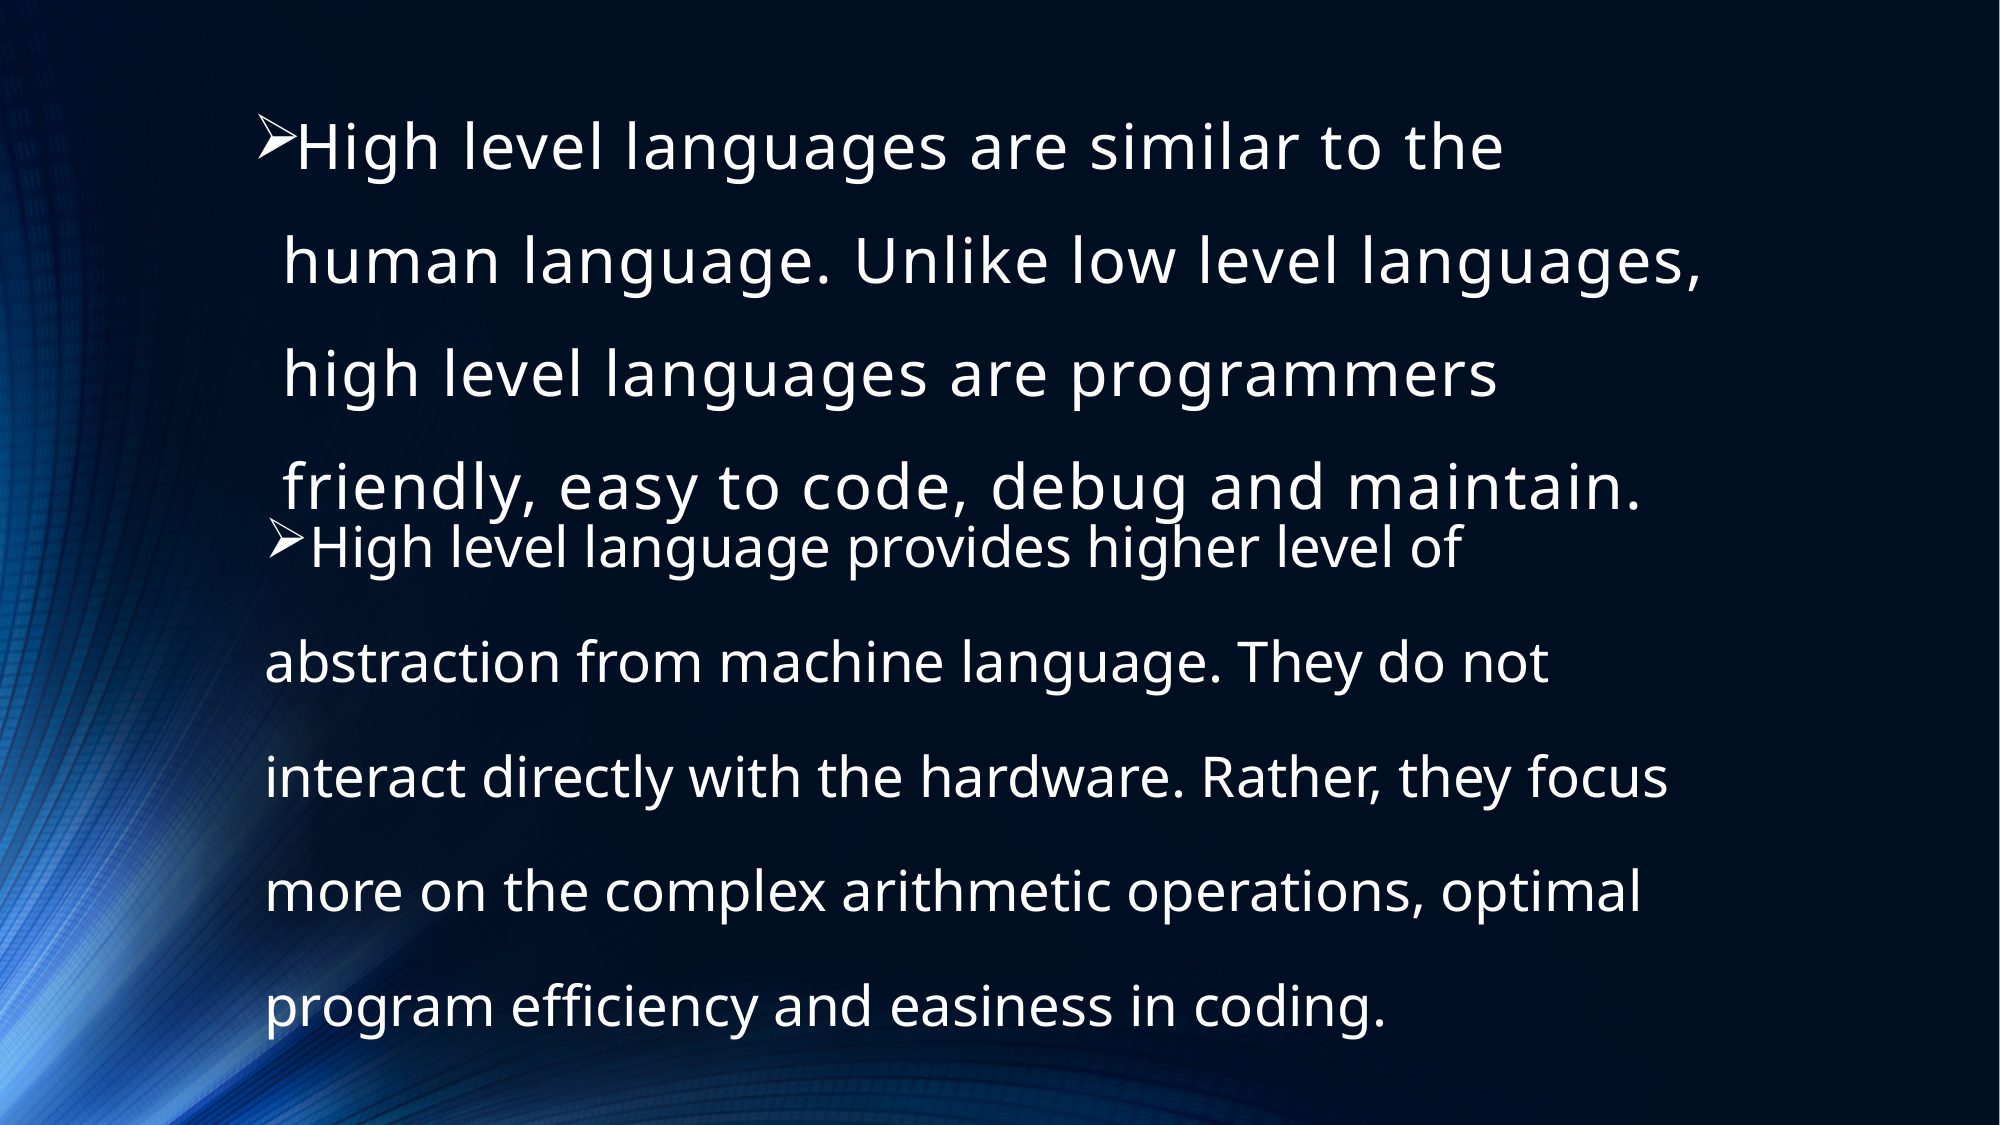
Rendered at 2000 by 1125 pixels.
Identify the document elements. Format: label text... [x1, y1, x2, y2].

title High level languages are similar to the human language. Unlike low level languages, high level languages are programmers friendly, easy to code, debug and maintain. [237, 46, 1738, 530]
picture [0, 0, 2000, 1125]
text_box High level language provides higher level of abstraction from machine language. They do not interact directly with the hardware. Rather, they focus more on the complex arithmetic operations, optimal program efficiency and easiness in coding. [249, 562, 1750, 1046]
